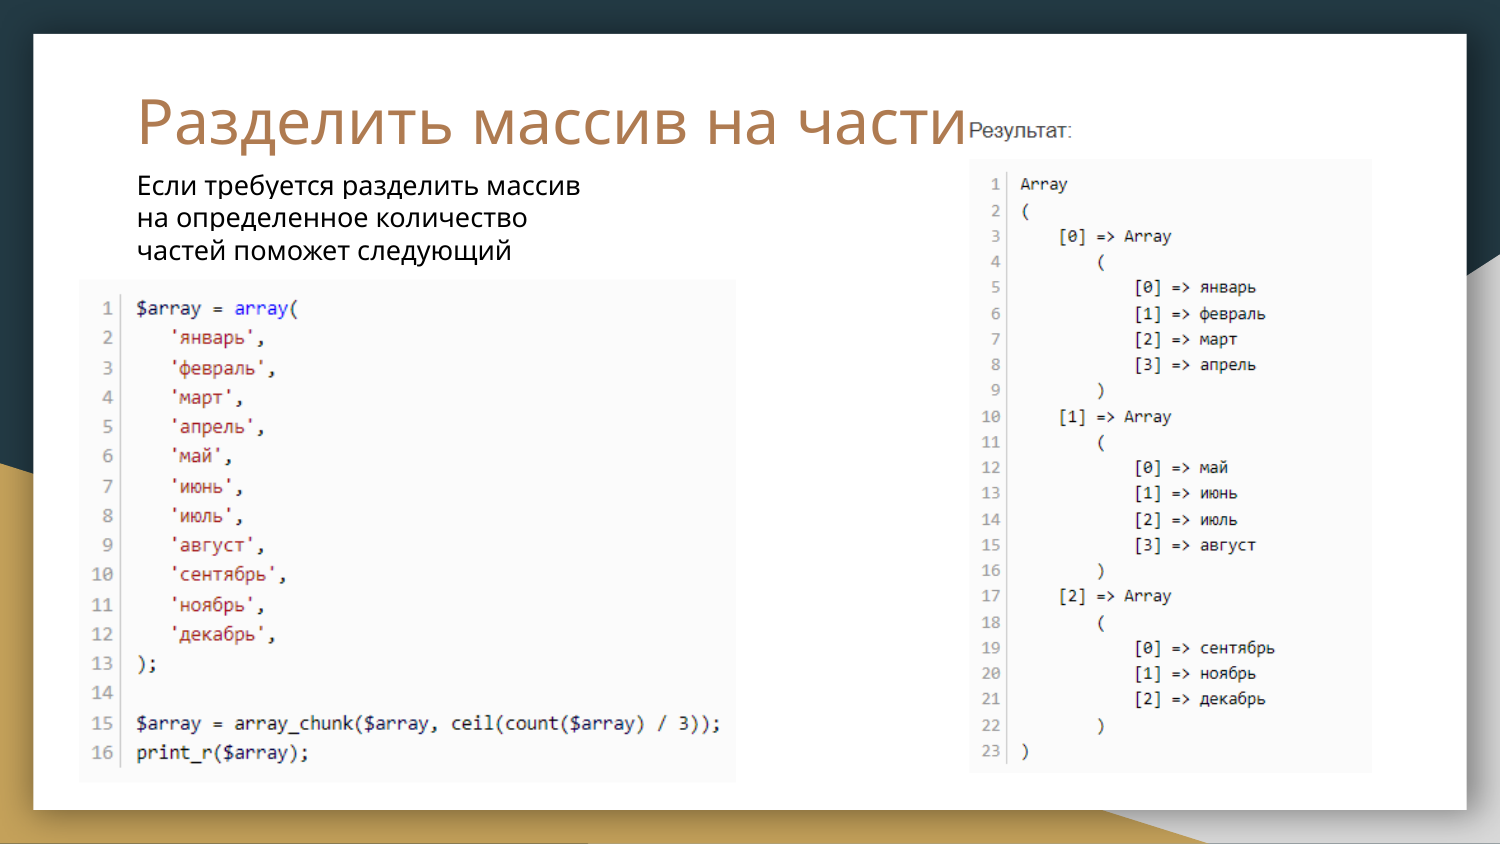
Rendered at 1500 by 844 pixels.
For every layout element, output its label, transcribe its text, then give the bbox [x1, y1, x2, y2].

picture [78, 271, 736, 784]
title Разделить массив на части [121, 66, 1353, 224]
text_box Если требуется разделить массив на определенное количество частей поможет следующий прием: [121, 153, 614, 270]
picture [962, 111, 1372, 774]
